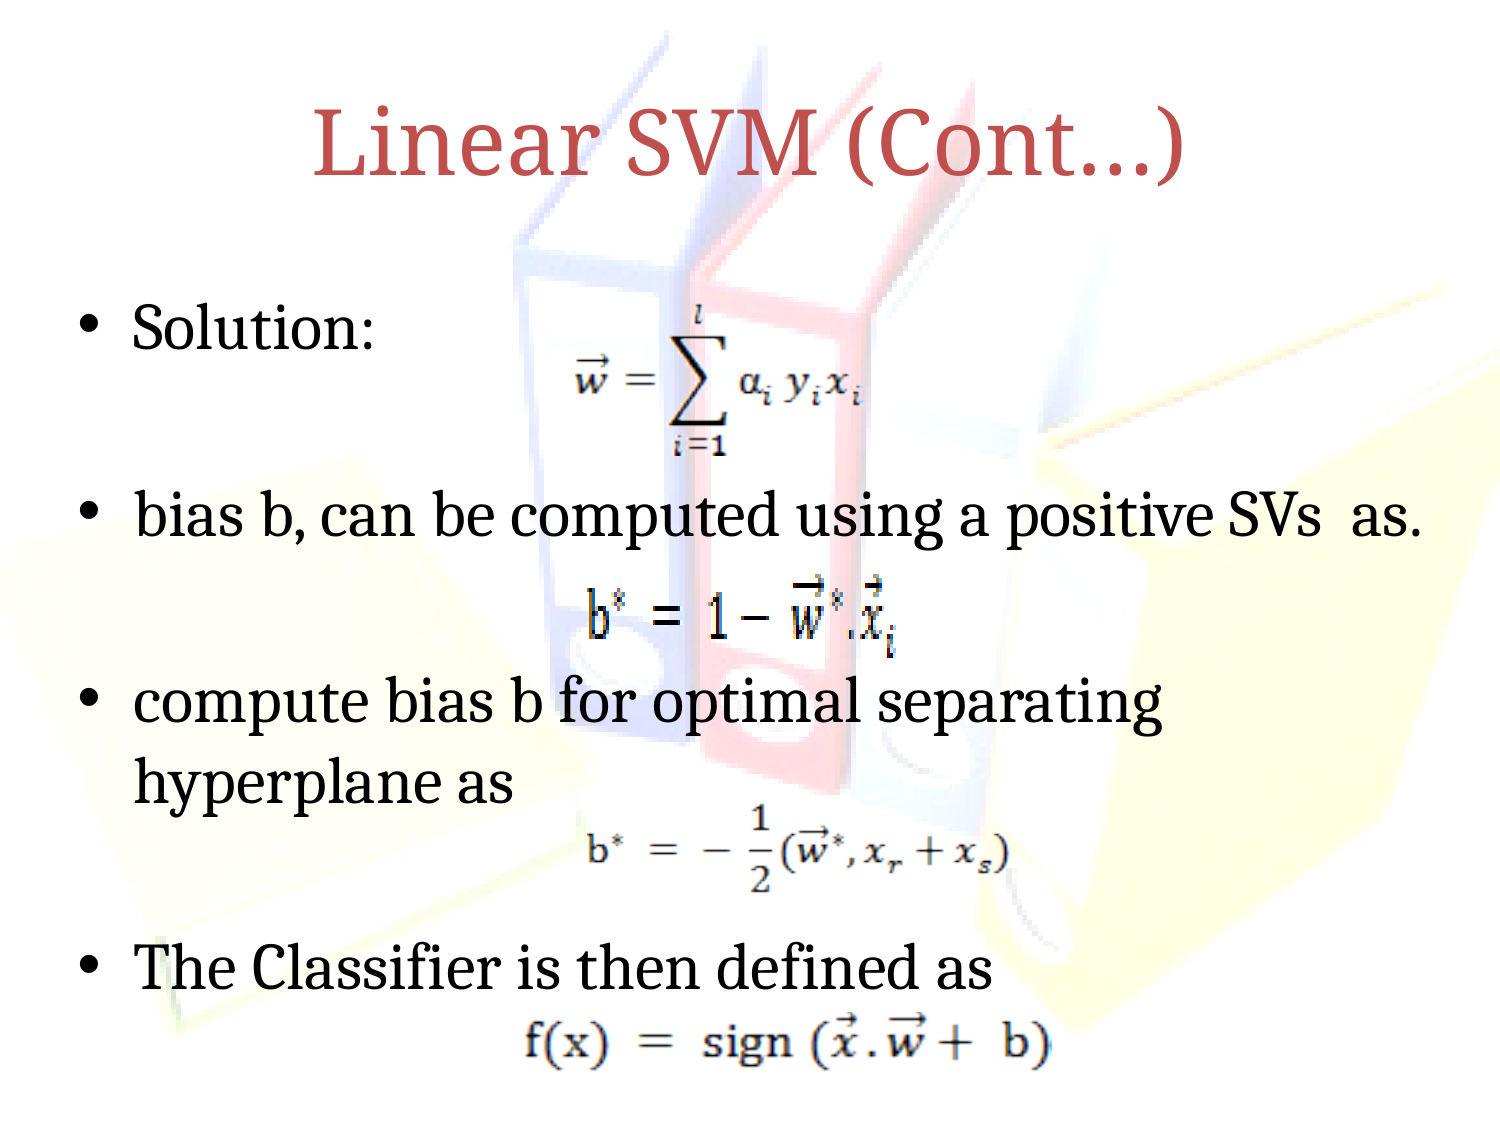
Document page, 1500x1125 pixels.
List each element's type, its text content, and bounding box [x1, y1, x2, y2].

picture [524, 1012, 1052, 1076]
title Linear SVM (Cont…) [75, 45, 1425, 233]
list Solution: bias b, can be computed using a positive SVs as. compute bias b for optimal separating hyperplane as The Classifier is then defined as [62, 275, 1500, 1075]
picture [587, 799, 1013, 896]
picture [574, 299, 863, 456]
picture [587, 574, 896, 663]
